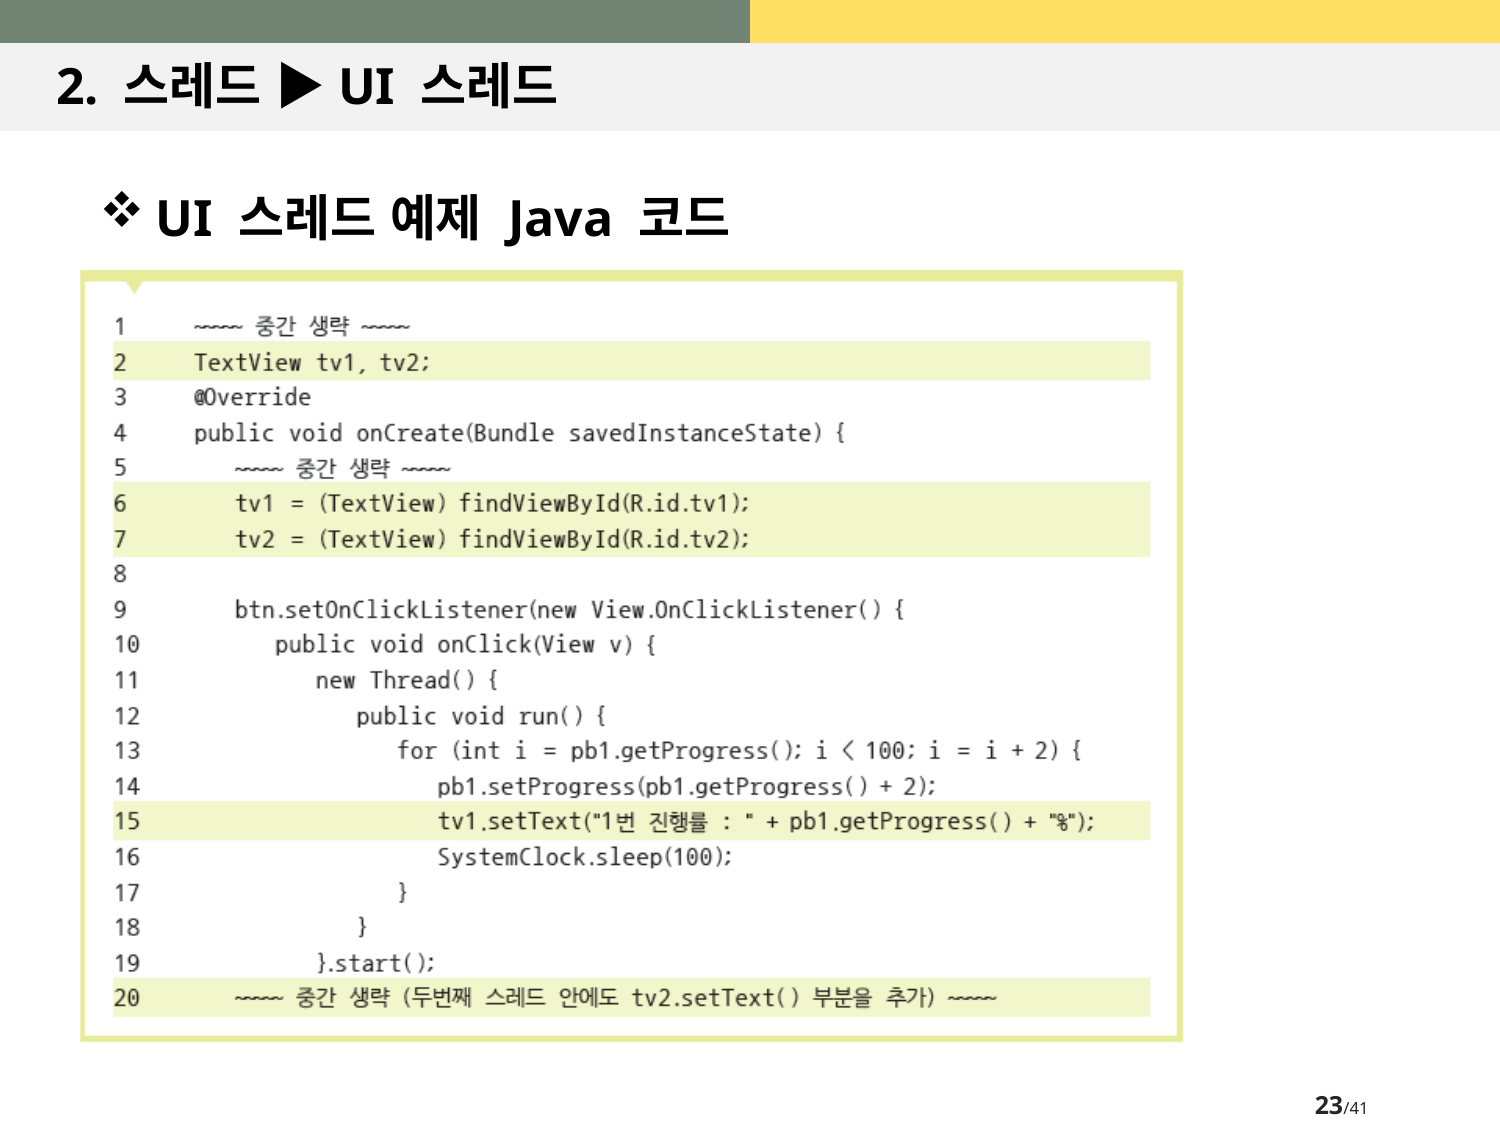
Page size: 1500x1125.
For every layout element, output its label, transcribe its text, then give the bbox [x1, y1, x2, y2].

title 2. 스레드 ▶UI 스레드 [41, 42, 1459, 128]
picture [79, 270, 1185, 1047]
list UI 스레드 예제 Java 코드 [41, 172, 1459, 1048]
